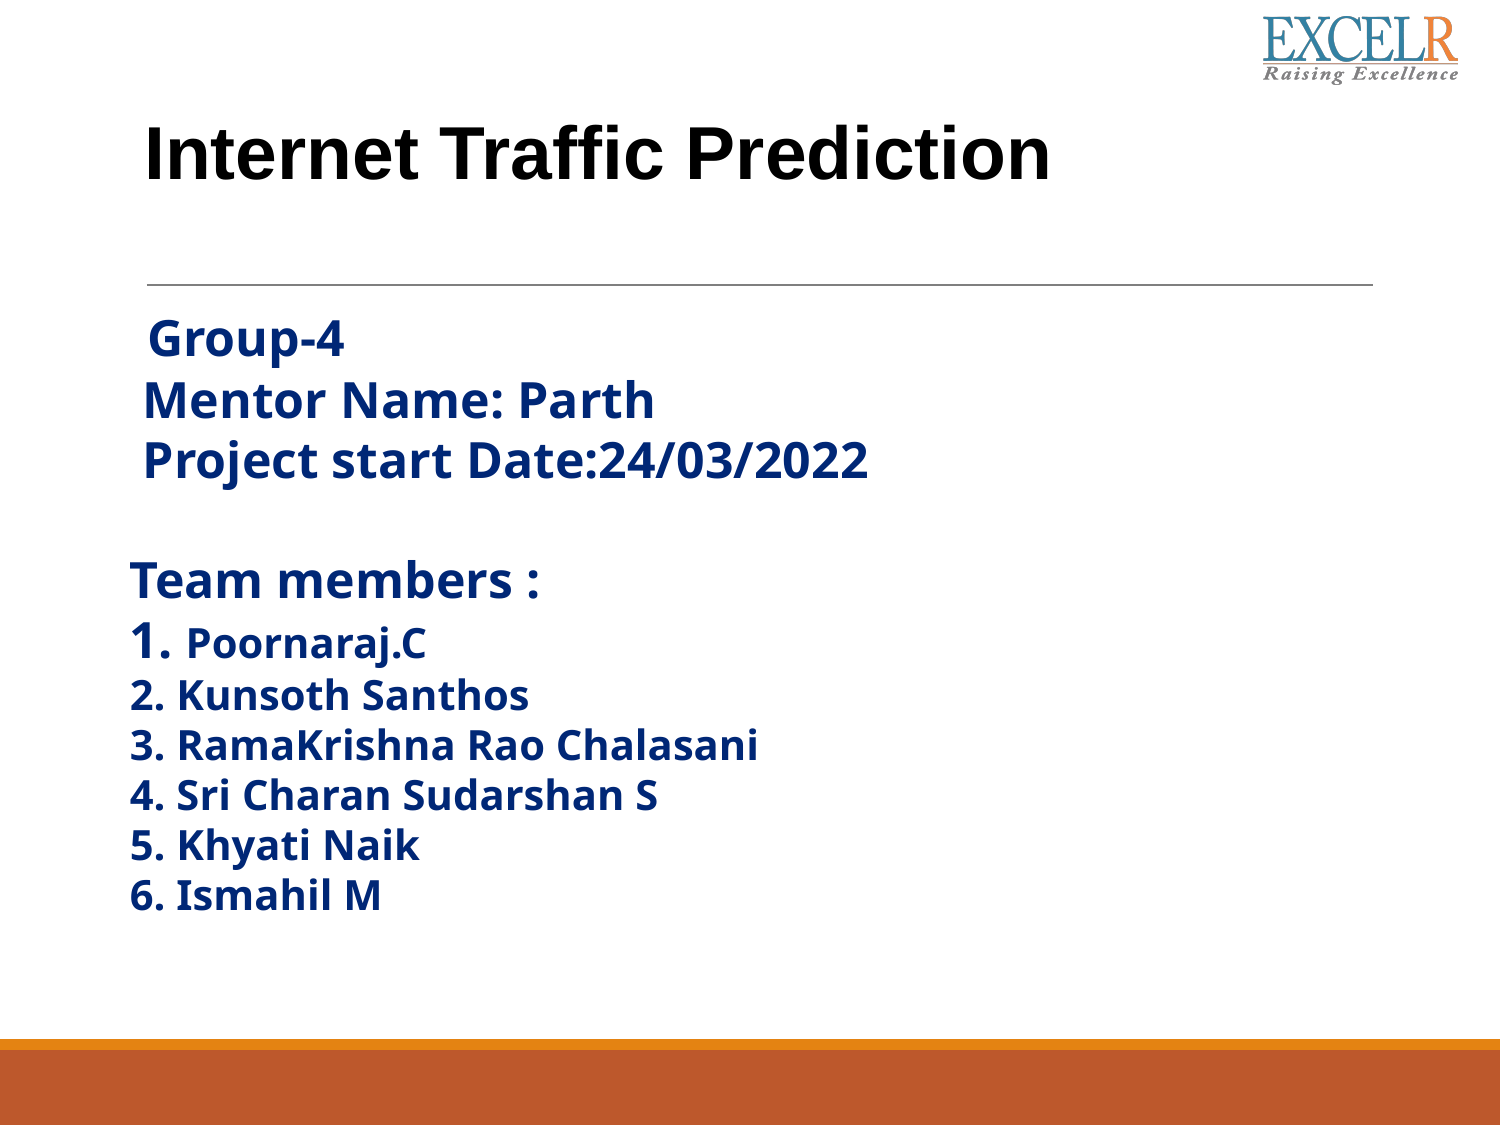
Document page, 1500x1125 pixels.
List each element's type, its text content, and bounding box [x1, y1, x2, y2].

picture [1262, 16, 1459, 85]
text_box Group-4 Mentor Name: Parth Project start Date:24/03/2022 Team members : 1. Poornaraj.C 2. Kunsoth Santhos 3. RamaKrishna Rao Chalasani 4. Sri Charan Sudarshan S 5. Khyati Naik 6. Ismahil M [129, 294, 1026, 913]
text_box Internet Traffic Prediction [129, 97, 1185, 202]
